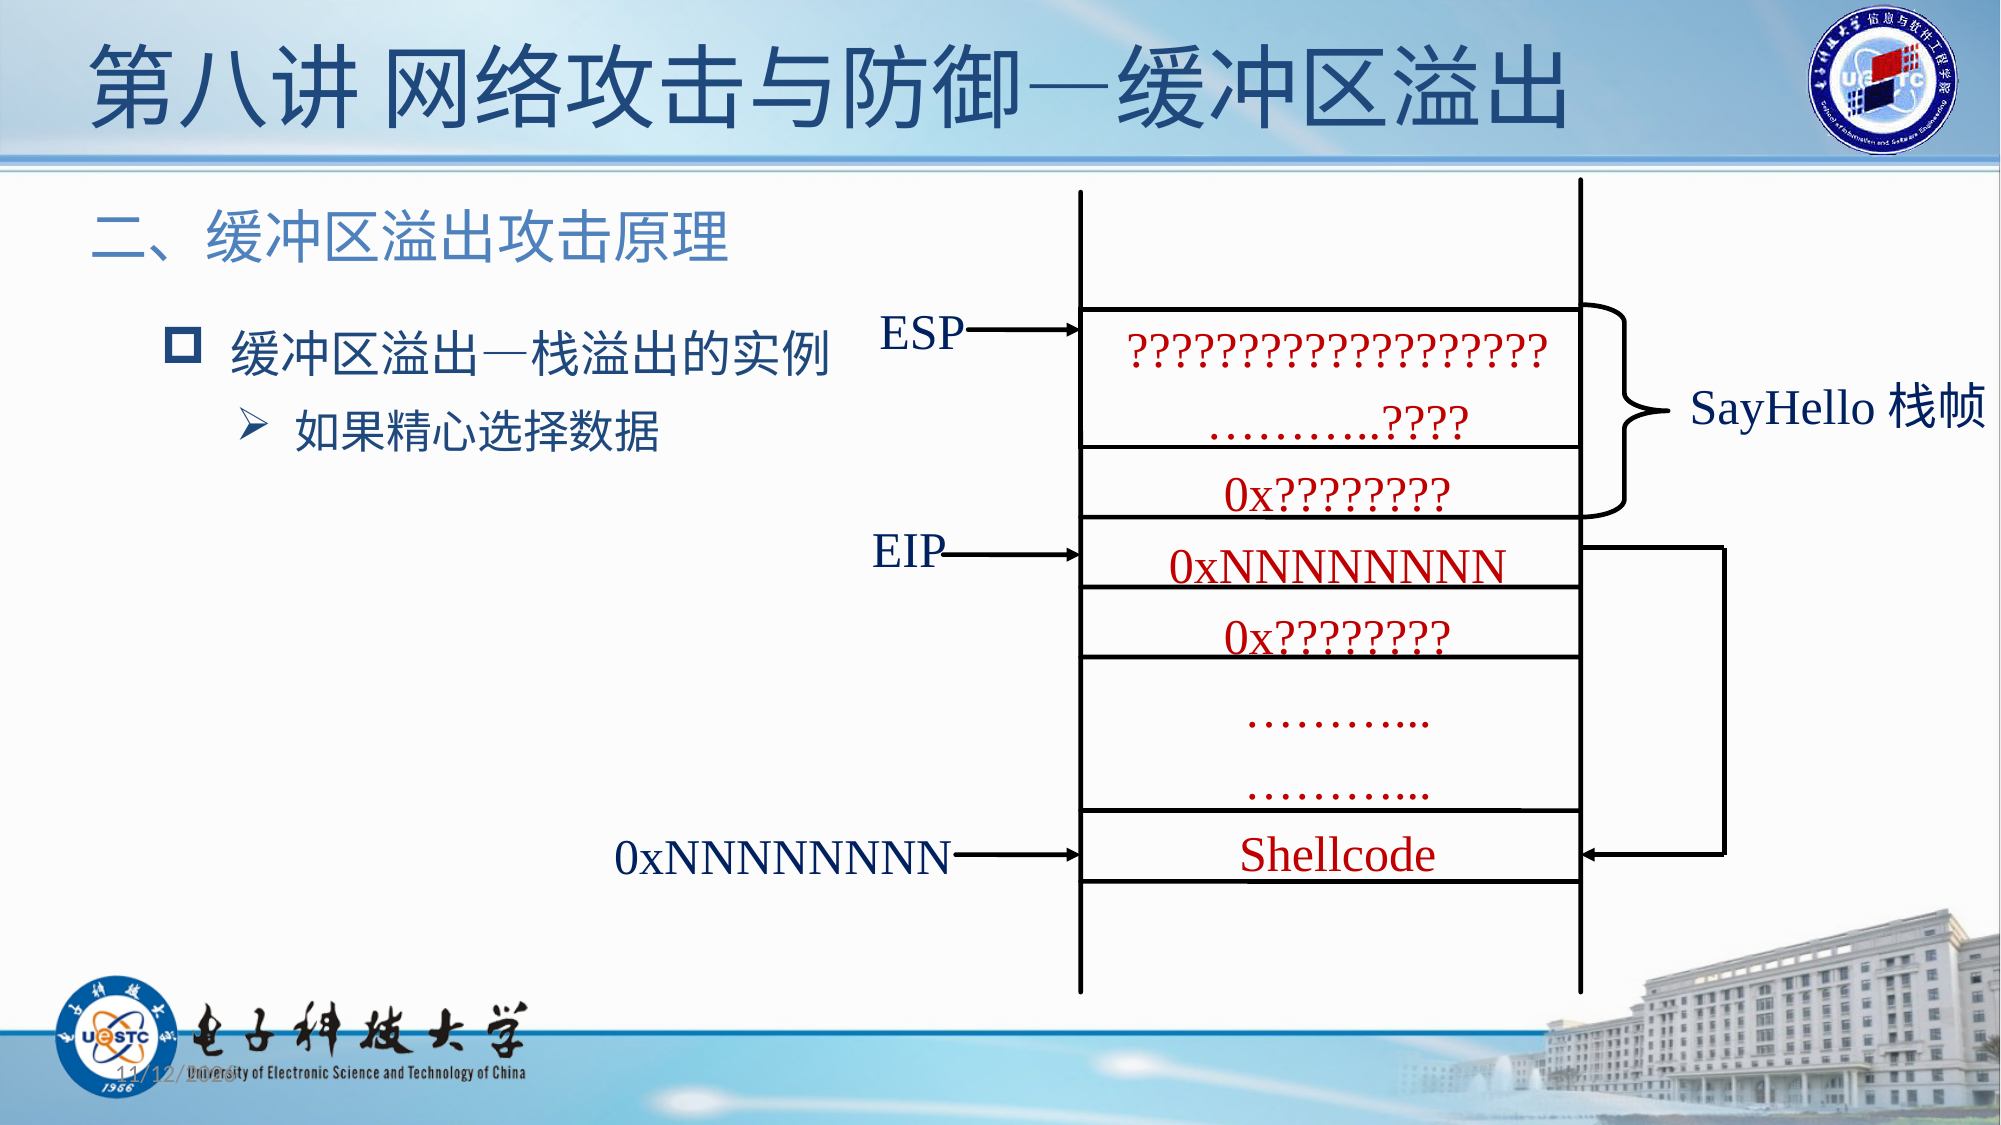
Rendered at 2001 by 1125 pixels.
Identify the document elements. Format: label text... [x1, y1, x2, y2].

list 缓冲区溢出—栈溢出的实例 如果精心选择数据 [70, 302, 593, 965]
text_box 二、缓冲区溢出攻击原理 [74, 192, 593, 278]
picture [0, 0, 2001, 1125]
title 第八讲 网络攻击与防御—缓冲区溢出 [70, 12, 1725, 159]
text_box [598, 179, 1997, 993]
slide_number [99, 1042, 567, 1103]
